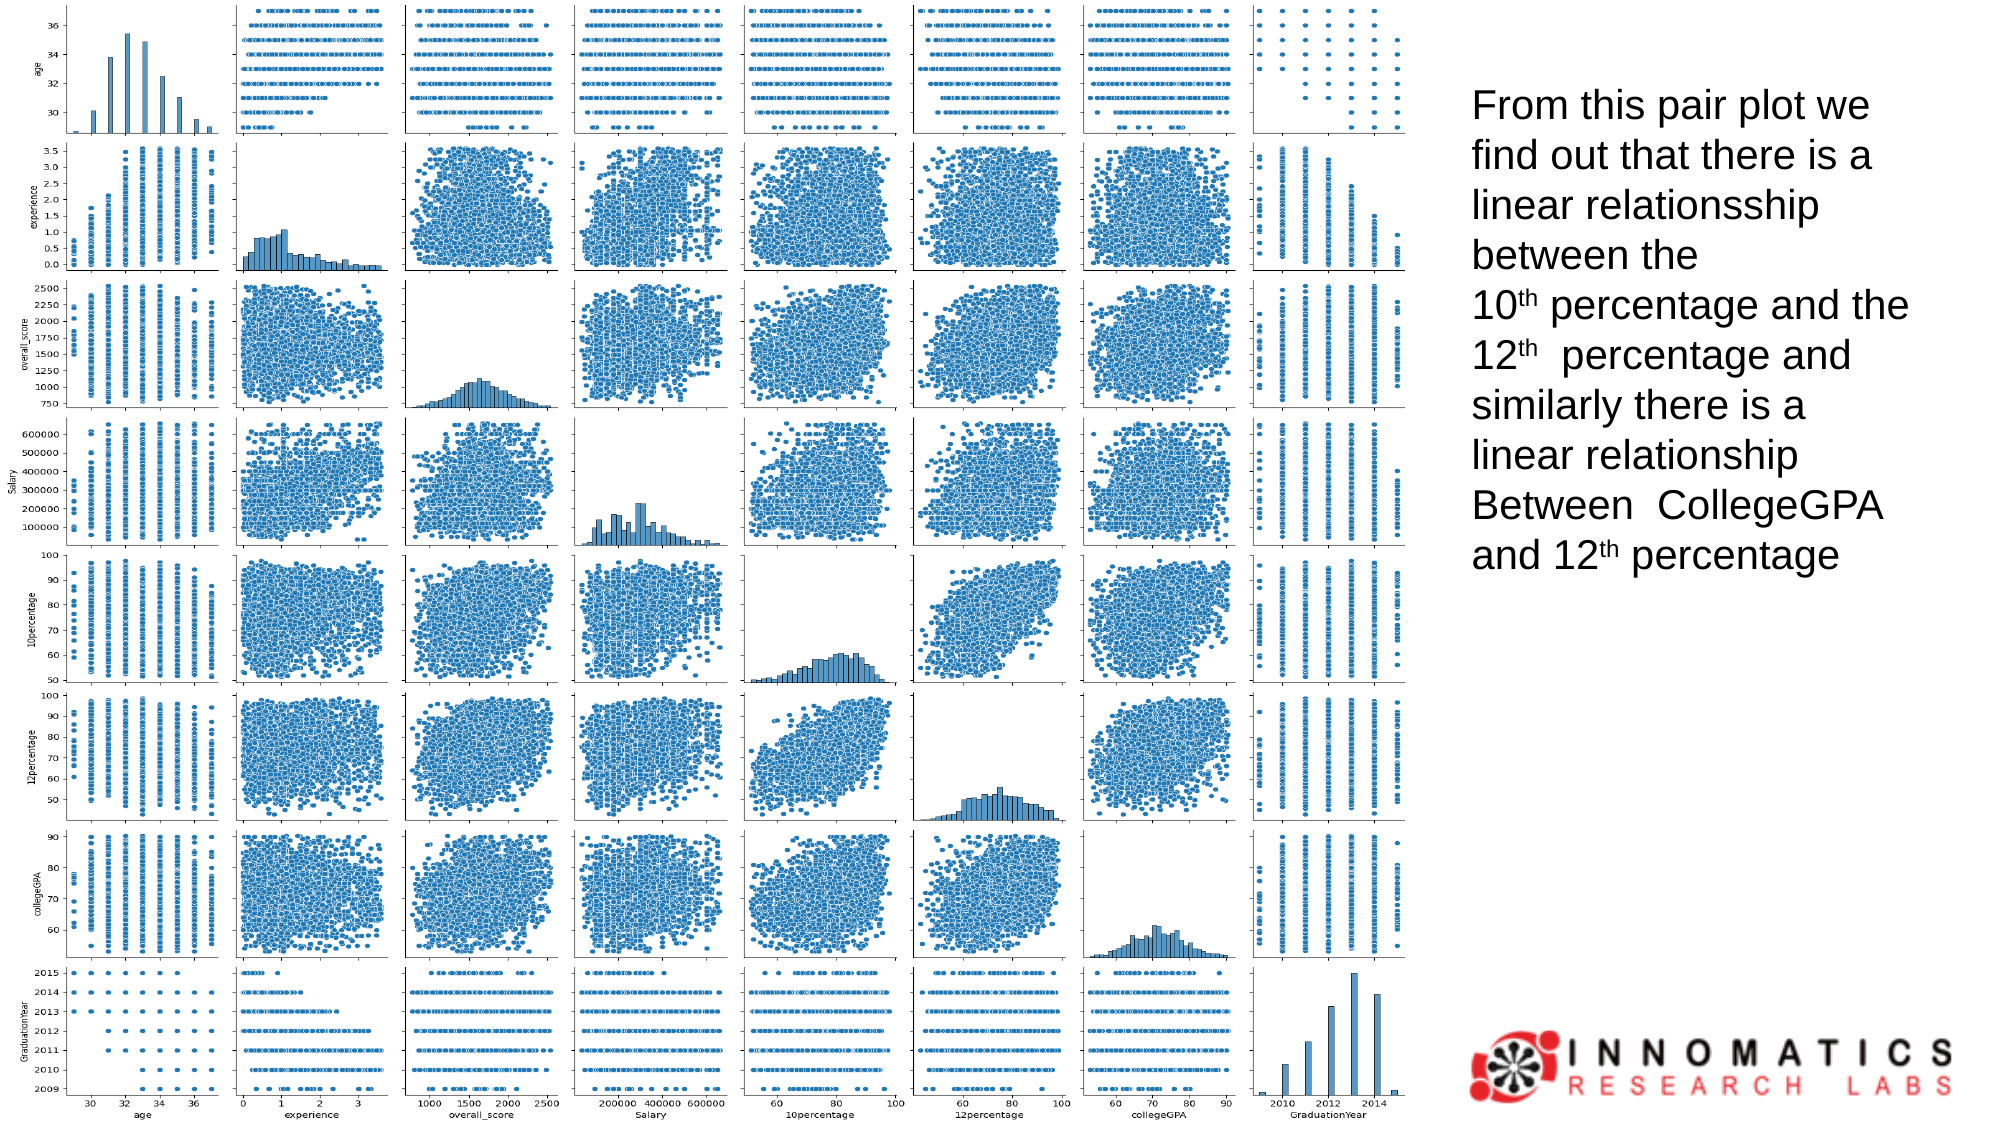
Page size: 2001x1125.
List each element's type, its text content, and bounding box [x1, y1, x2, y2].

picture [0, 0, 1411, 1125]
text_box From this pair plot we find out that there is a linear relationsship between the 10th percentage and the 12th percentage and similarly there is a linear relationship Between CollegeGPA and 12th percentage [1456, 70, 1930, 586]
picture [1445, 1014, 1975, 1125]
